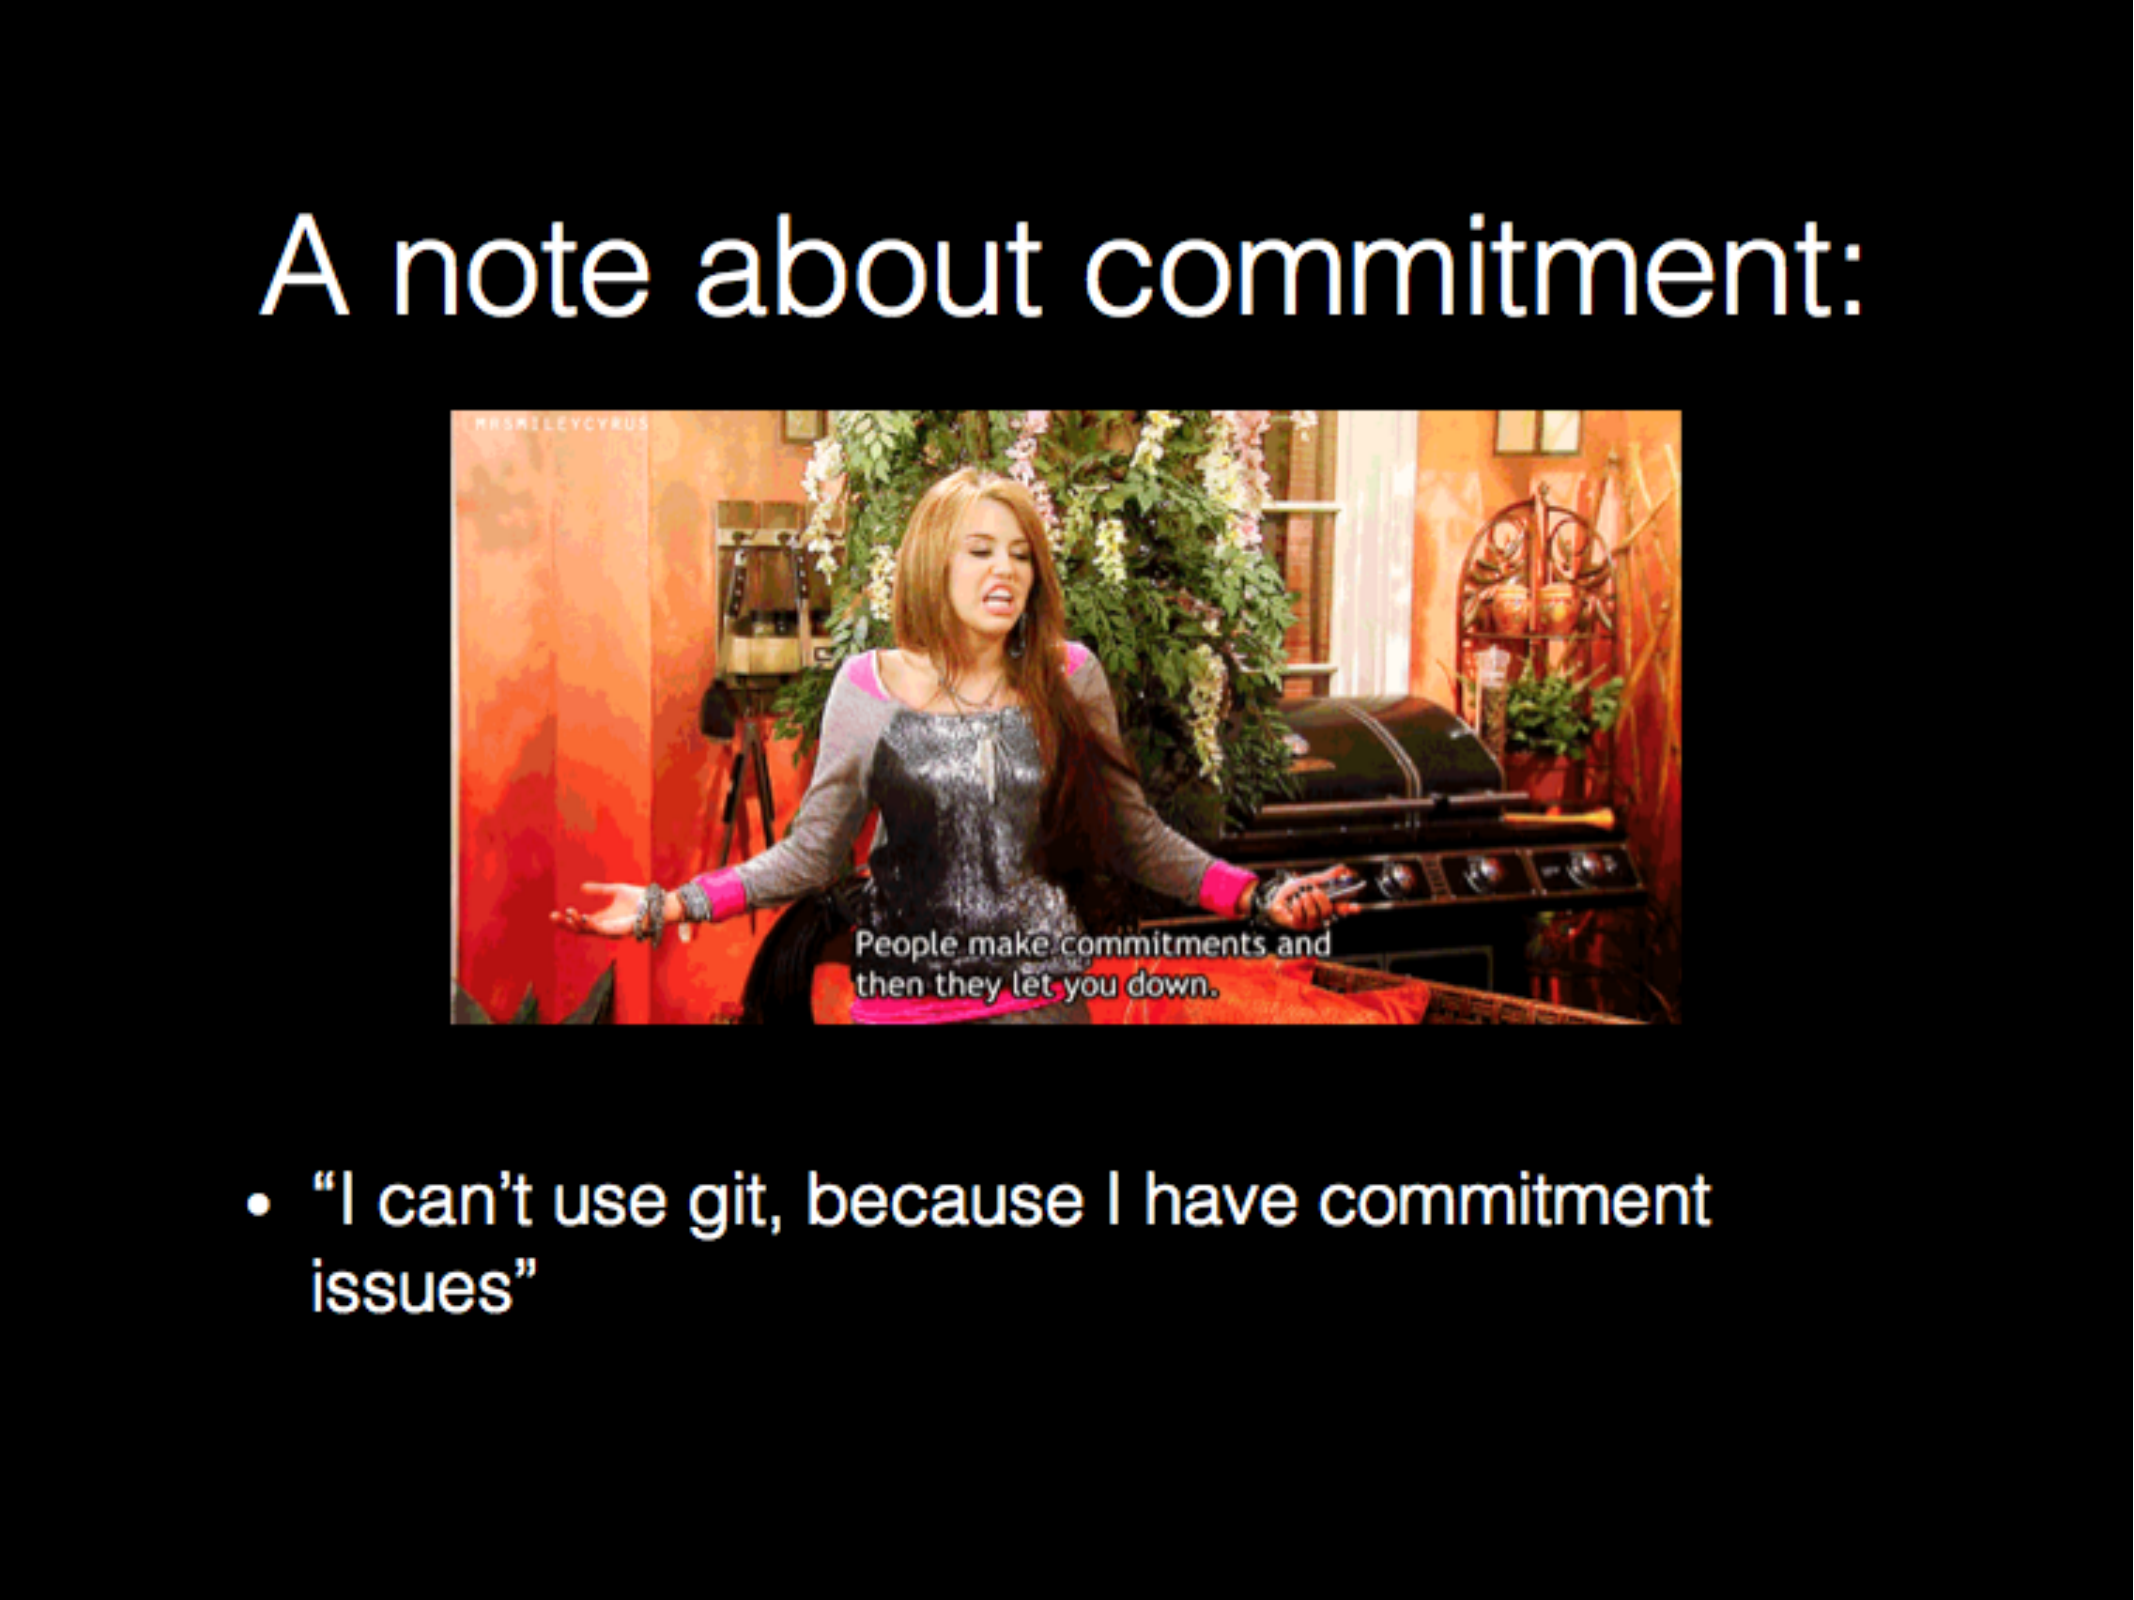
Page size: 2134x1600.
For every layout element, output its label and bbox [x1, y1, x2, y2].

picture [104, 62, 2029, 1505]
